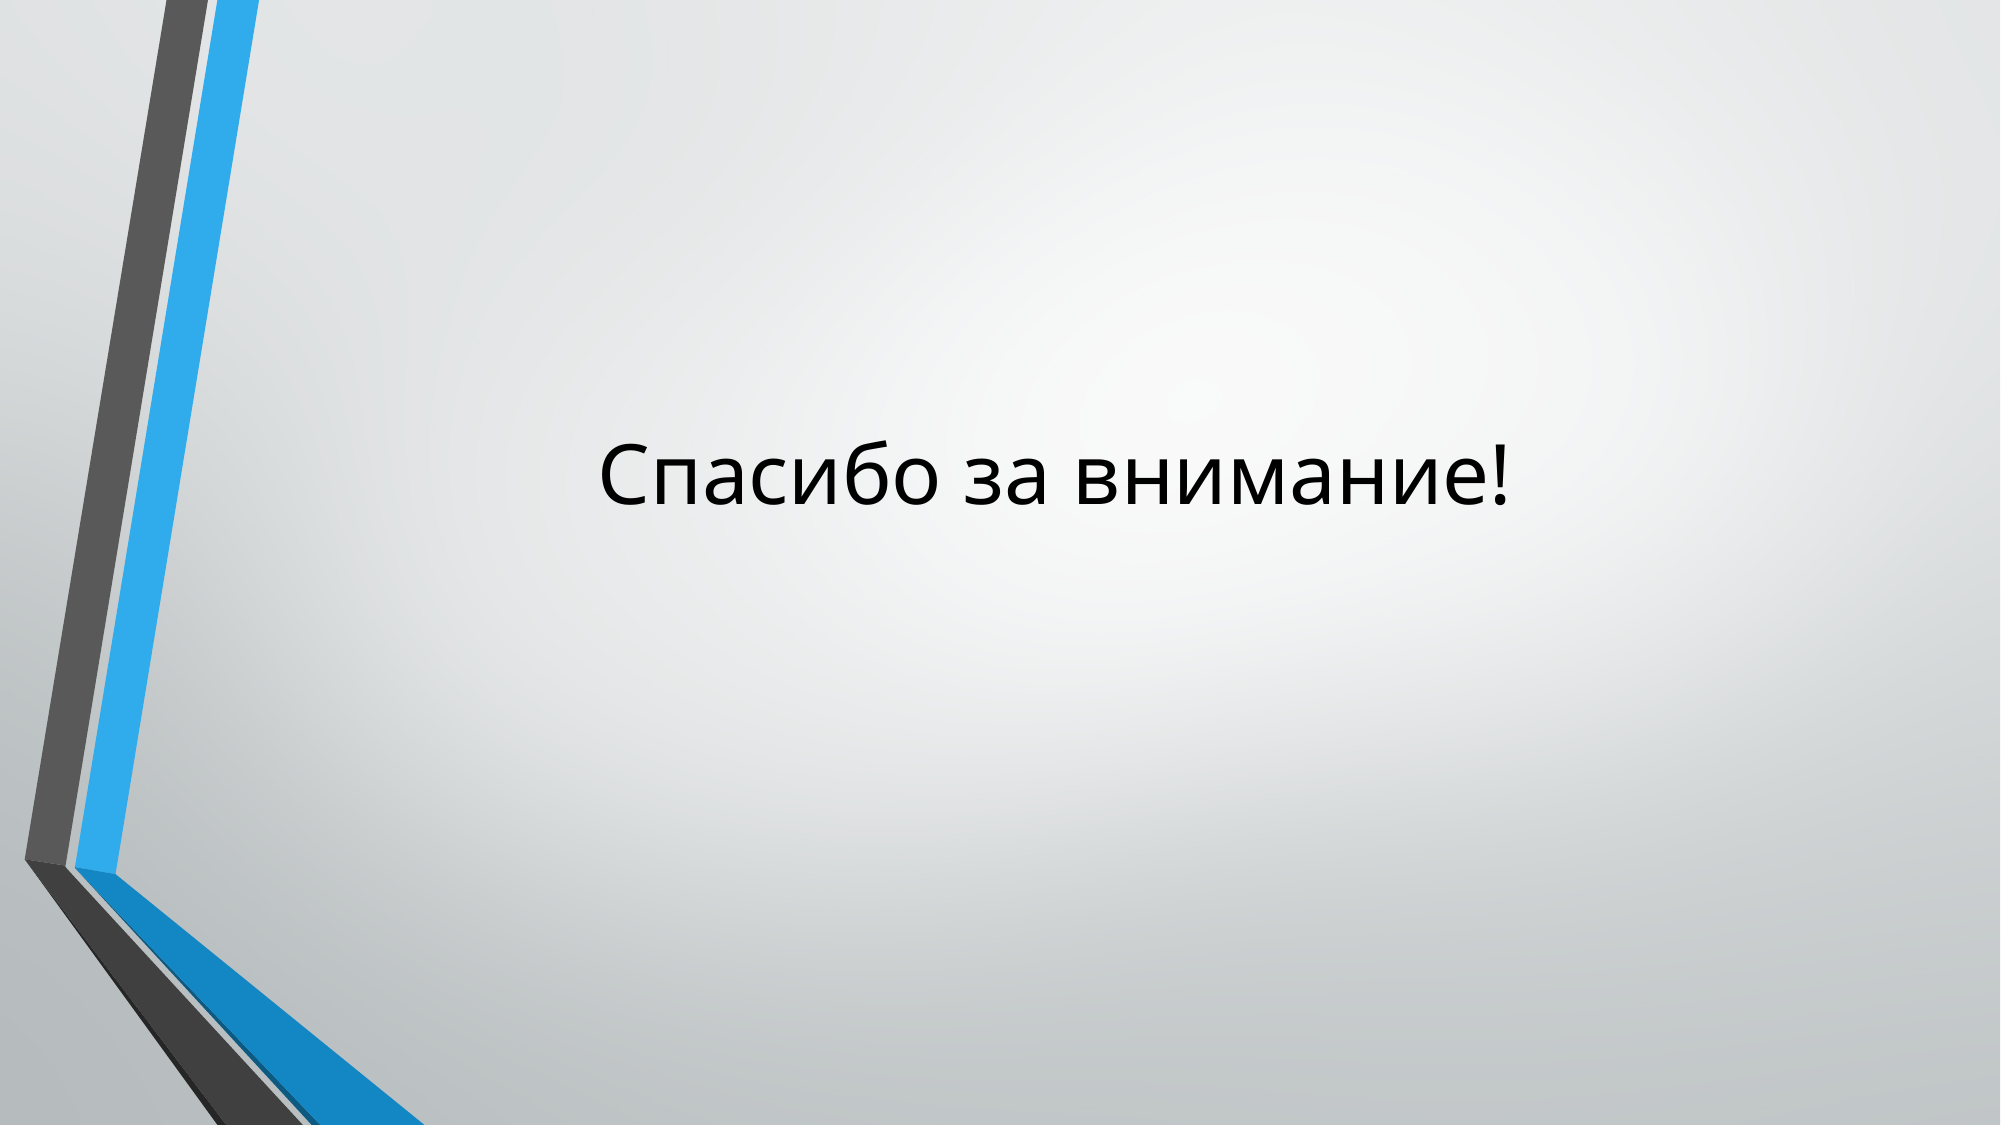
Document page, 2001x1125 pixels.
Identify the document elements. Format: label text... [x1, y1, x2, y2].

title Спасибо за внимание! [233, 327, 1877, 615]
